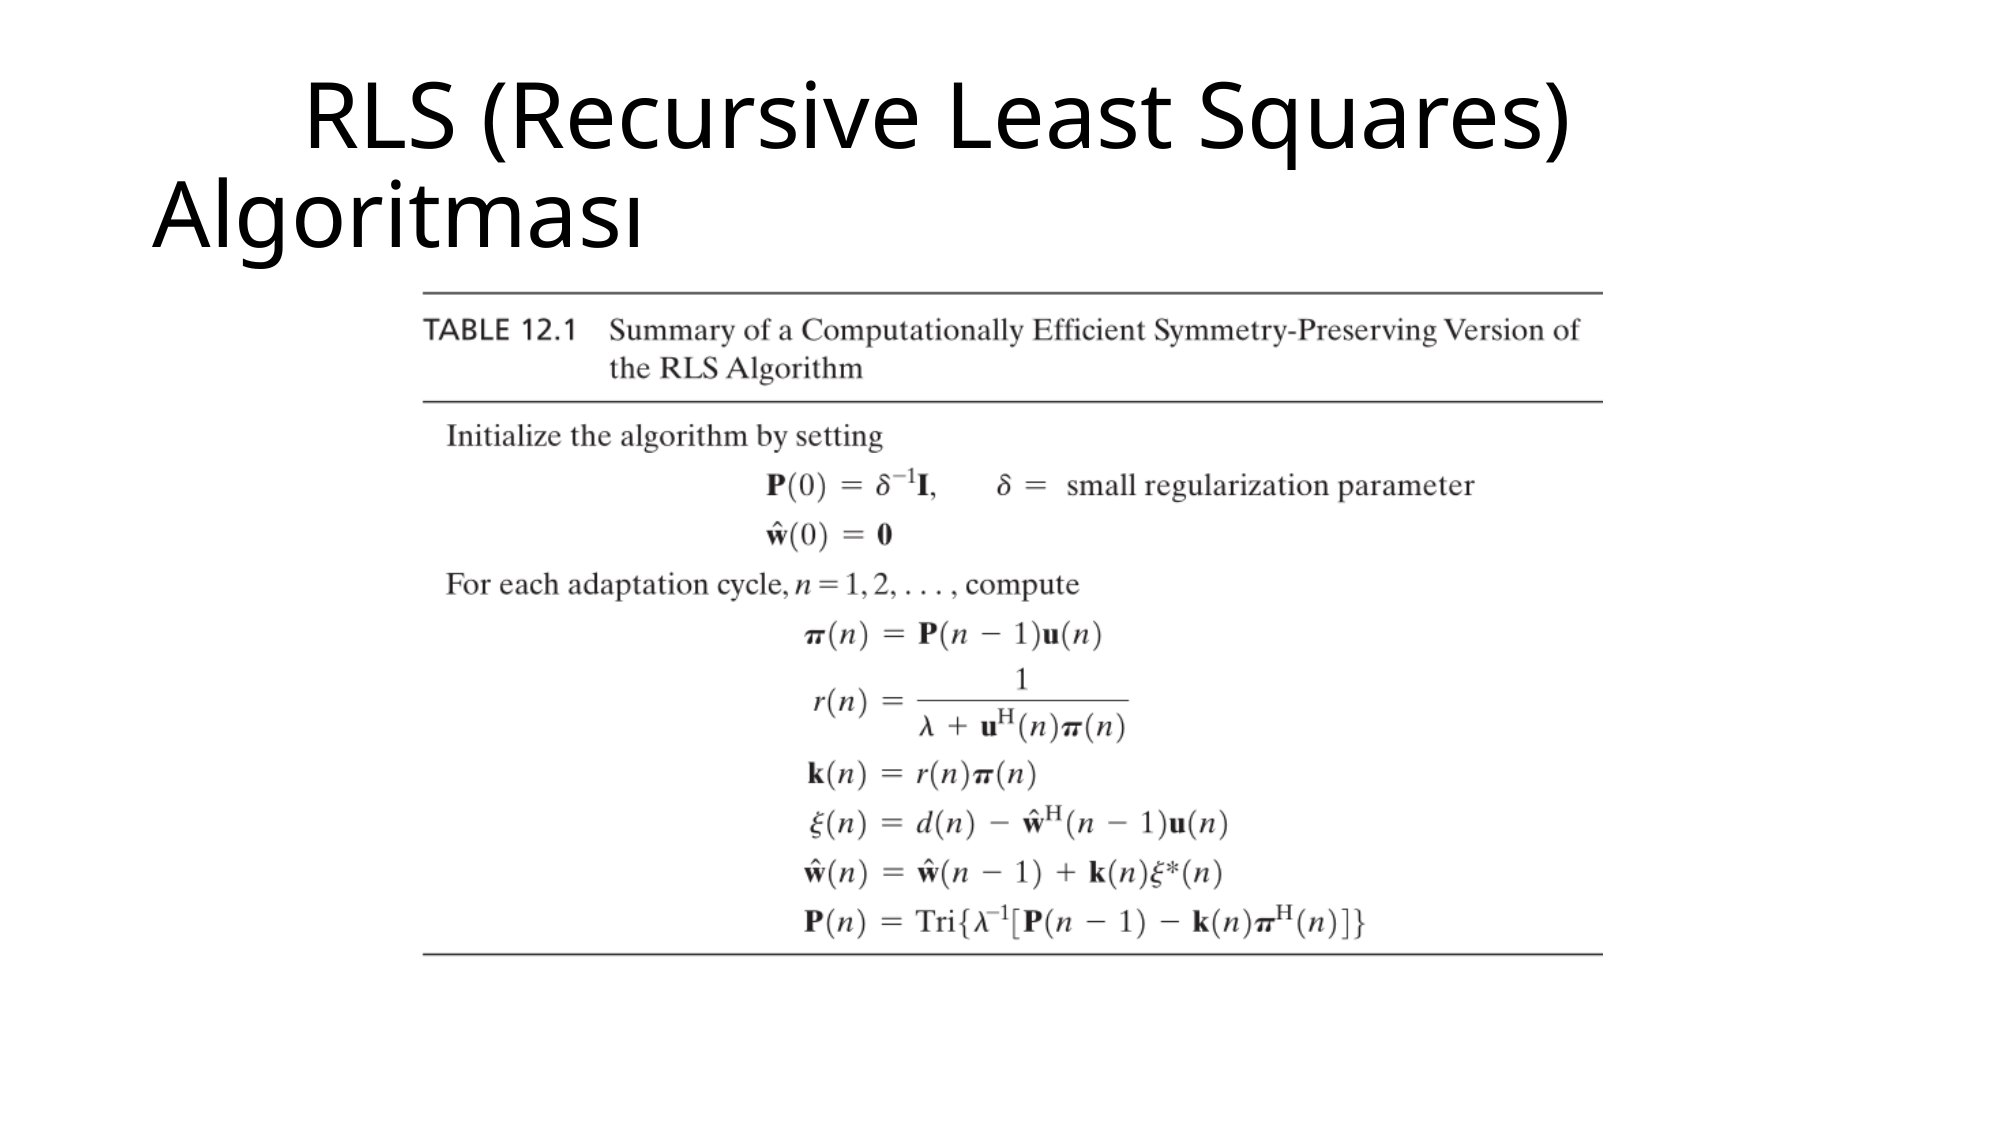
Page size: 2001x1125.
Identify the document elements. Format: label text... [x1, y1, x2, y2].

title RLS (Recursive Least Squares) Algoritması [137, 59, 1863, 278]
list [397, 277, 1603, 992]
